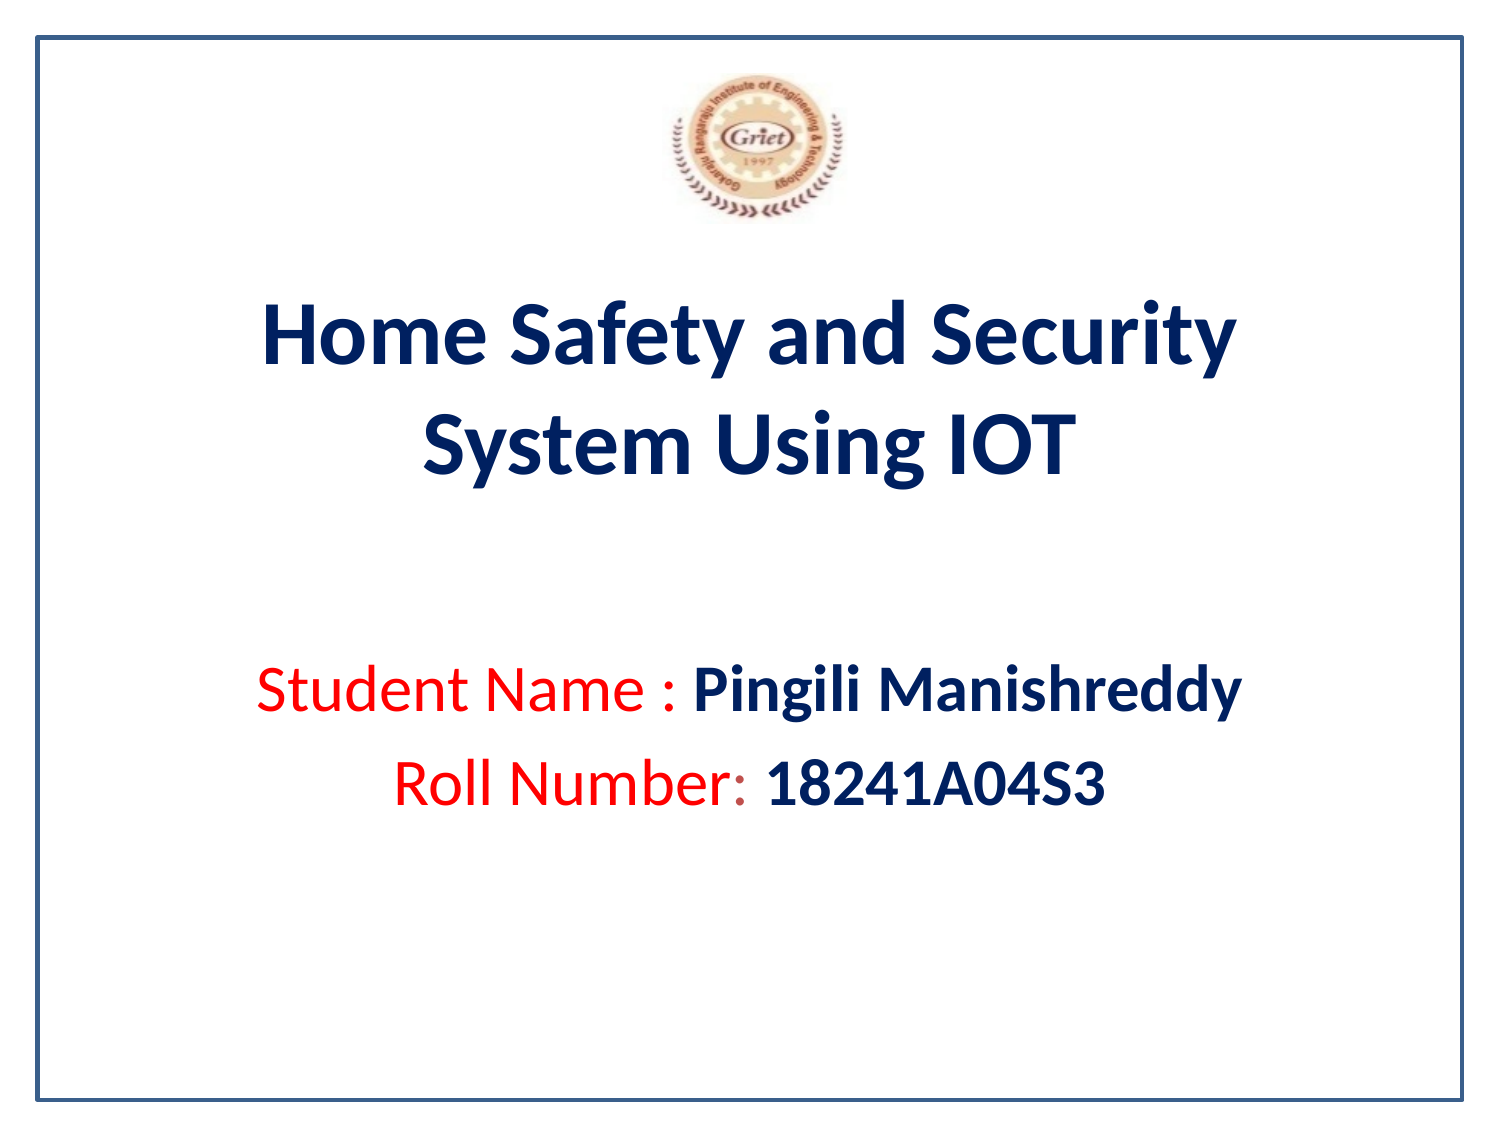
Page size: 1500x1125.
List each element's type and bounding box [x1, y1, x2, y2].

picture [662, 73, 848, 224]
text_box [35, 35, 1464, 1102]
